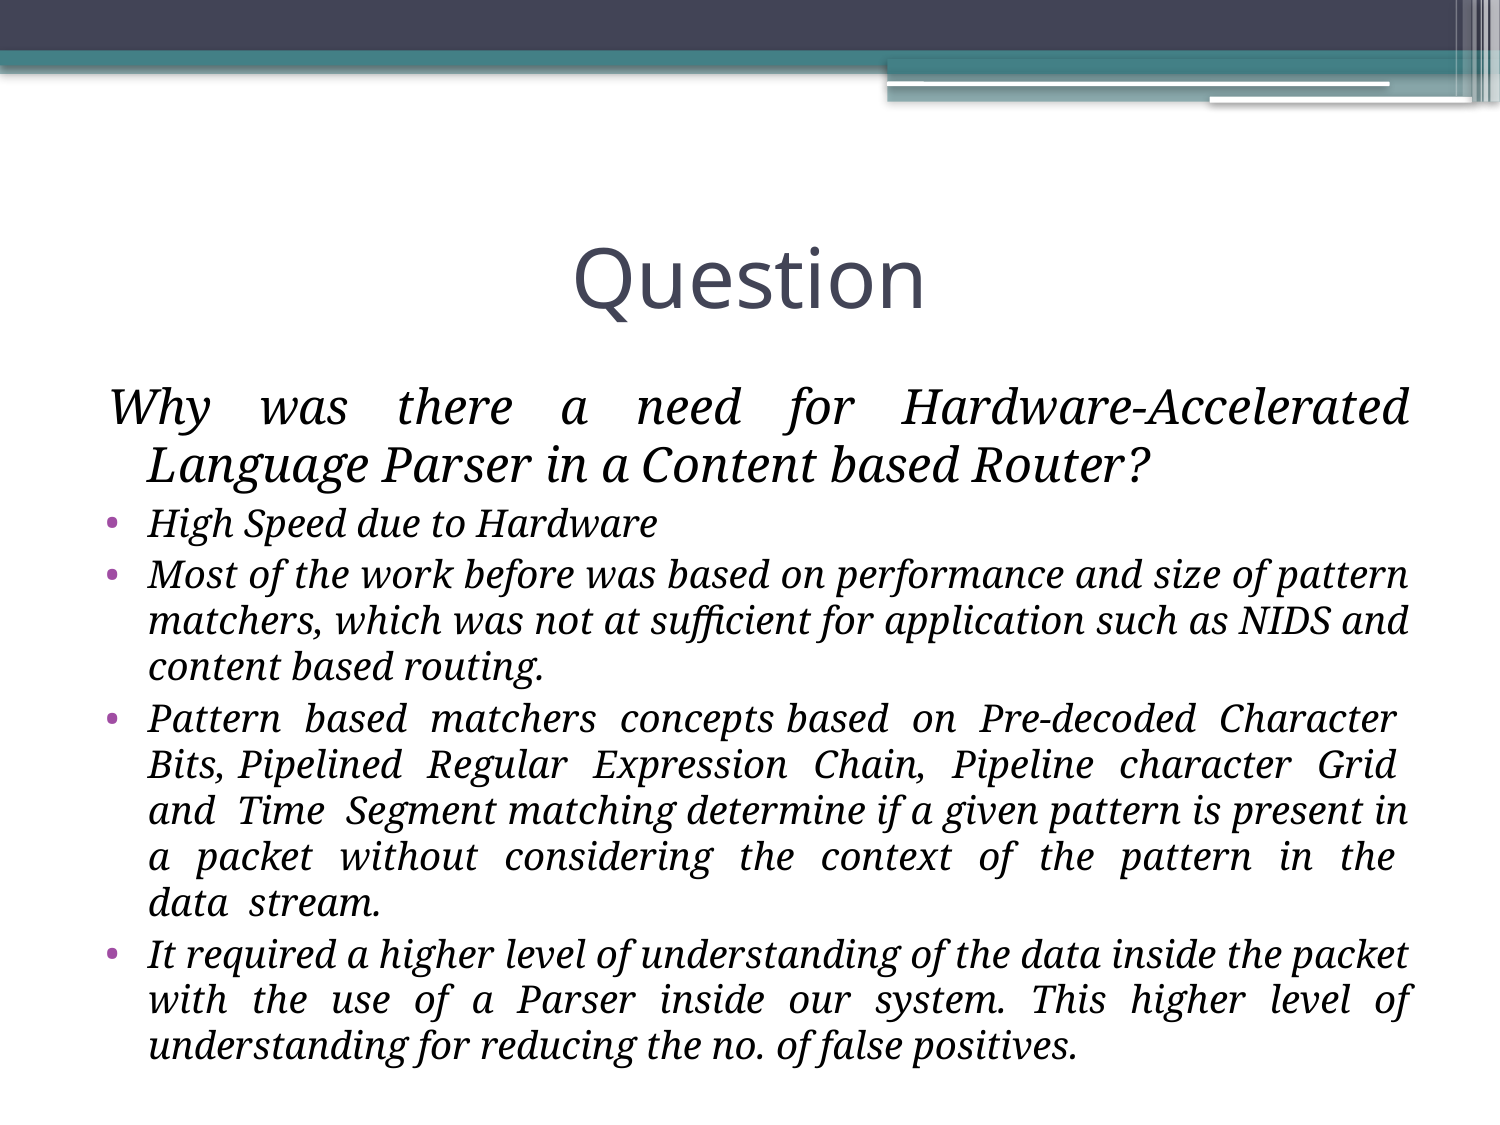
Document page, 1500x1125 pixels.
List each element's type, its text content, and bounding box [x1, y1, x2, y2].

title Question [75, 187, 1425, 363]
list Why was there a need for Hardware-Accelerated Language Parser in a Content based Router? High Speed due to Hardware Most of the work before was based on performance and size of pattern matchers, which was not at sufficient for application such as NIDS and content based routing. Pattern based matchers concepts based on Pre-decoded Character Bits, Pipelined Regular Expression Chain, Pipeline character Grid and Time Segment matching determine if a given pattern is present in a packet without considering the context of the pattern in the data stream. It required a higher level of understanding of the data inside the packet with the use of a Parser inside our system. This higher level of understanding for reducing the no. of false positives. [75, 368, 1425, 1079]
